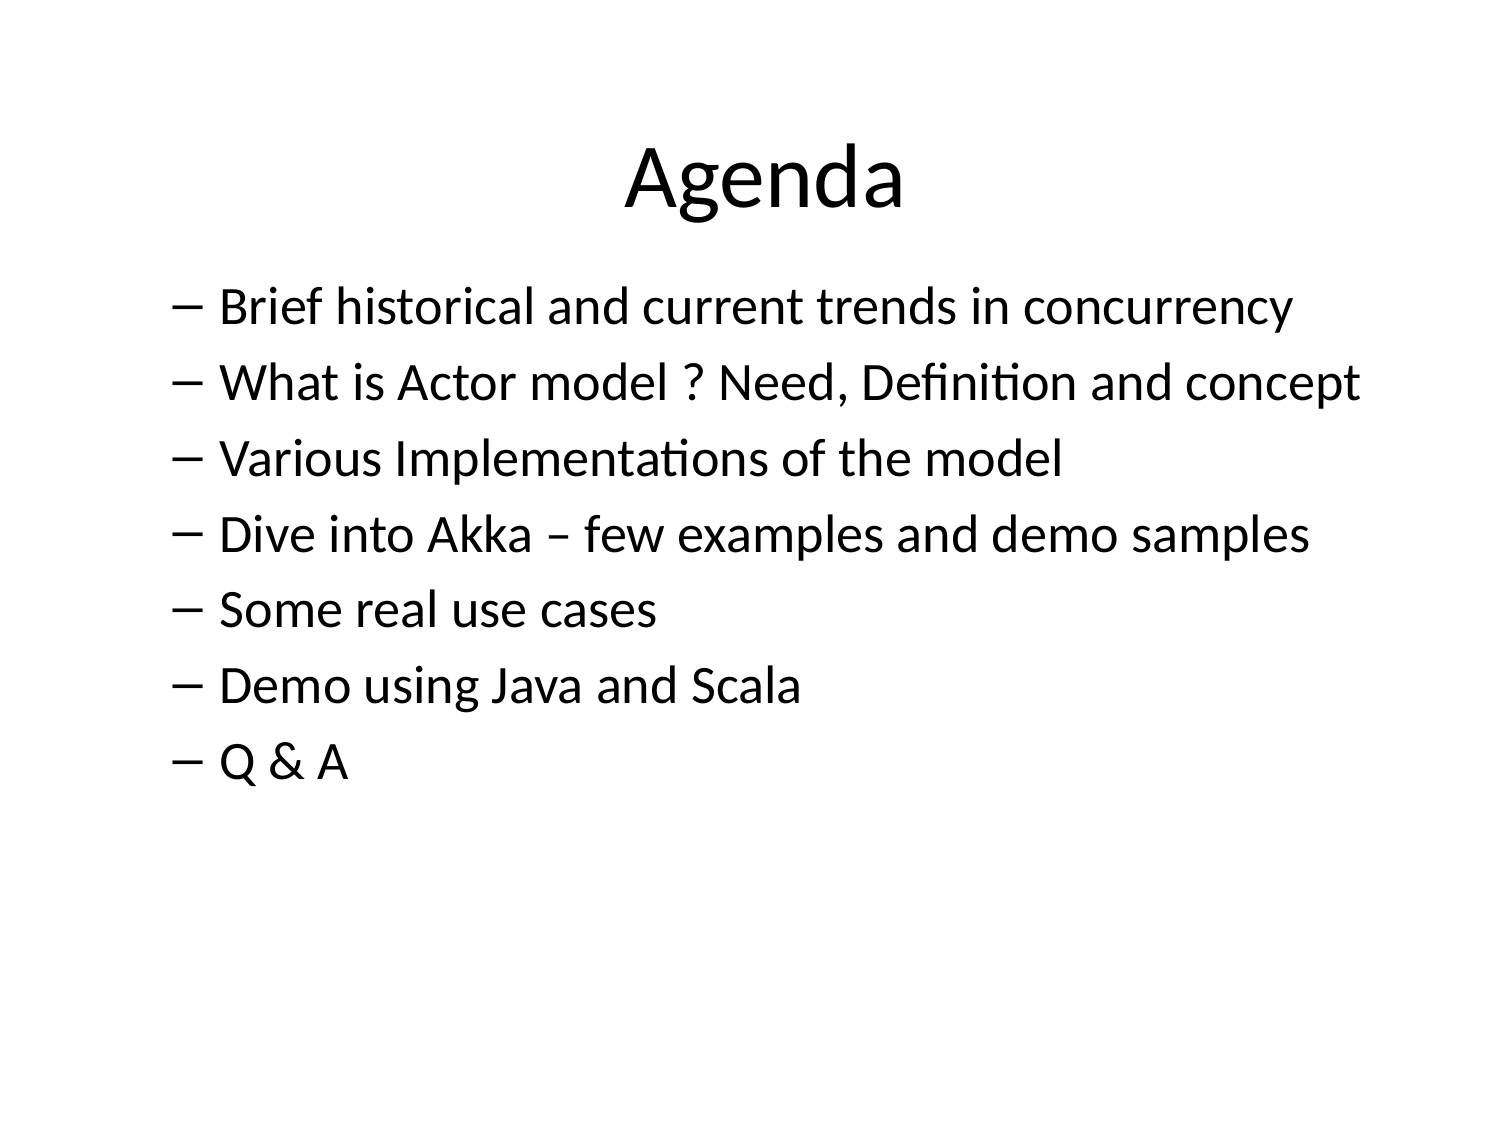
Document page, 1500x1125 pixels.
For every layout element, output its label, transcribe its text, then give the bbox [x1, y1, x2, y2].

title Agenda [82, 116, 1449, 248]
list Brief historical and current trends in concurrency What is Actor model ? Need, Definition and concept Various Implementations of the model Dive into Akka – few examples and demo samples Some real use cases Demo using Java and Scala Q & A [82, 262, 1454, 998]
